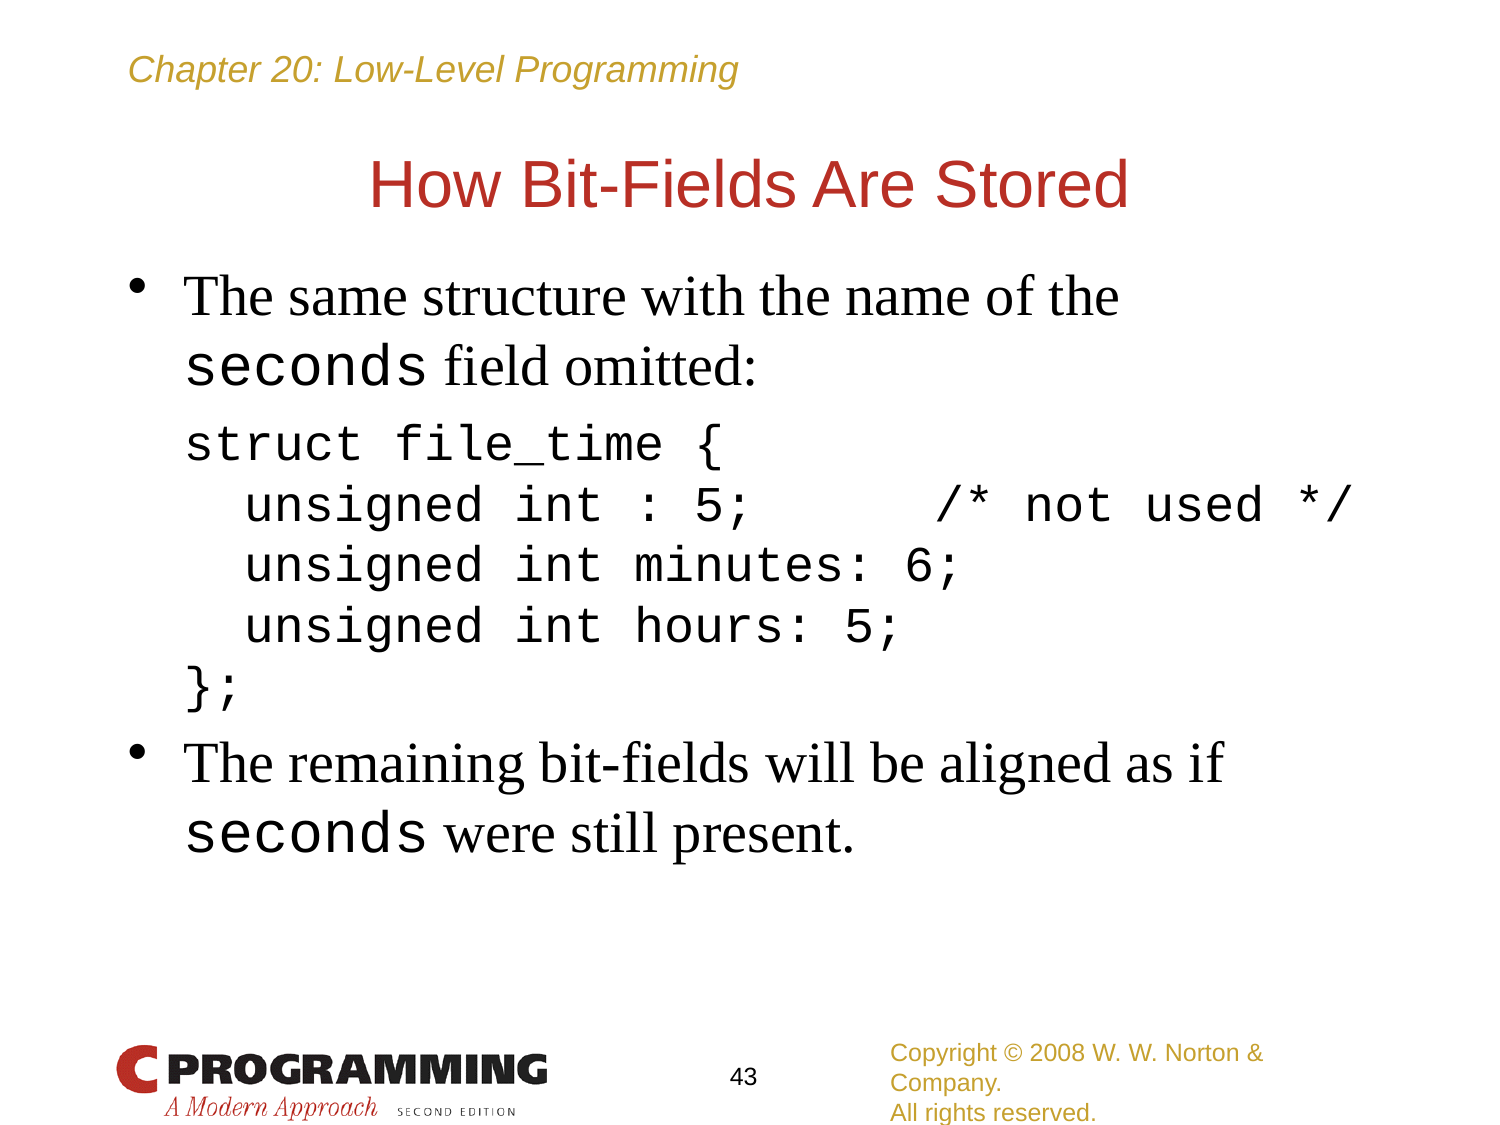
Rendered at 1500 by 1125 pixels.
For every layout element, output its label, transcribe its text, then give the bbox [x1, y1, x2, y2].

slide_number 43 [687, 1049, 801, 1101]
picture [112, 1041, 550, 1123]
list The same structure with the name of the seconds field omitted: struct file_time { unsigned int : 5; /* not used */ unsigned int minutes: 6; unsigned int hours: 5; }; The remaining bit-fields will be aligned as if seconds were still present. [112, 249, 1388, 1038]
footer Copyright © 2008 W. W. Norton & Company. All rights reserved. [874, 1043, 1388, 1119]
title How Bit-Fields Are Stored [112, 125, 1388, 238]
